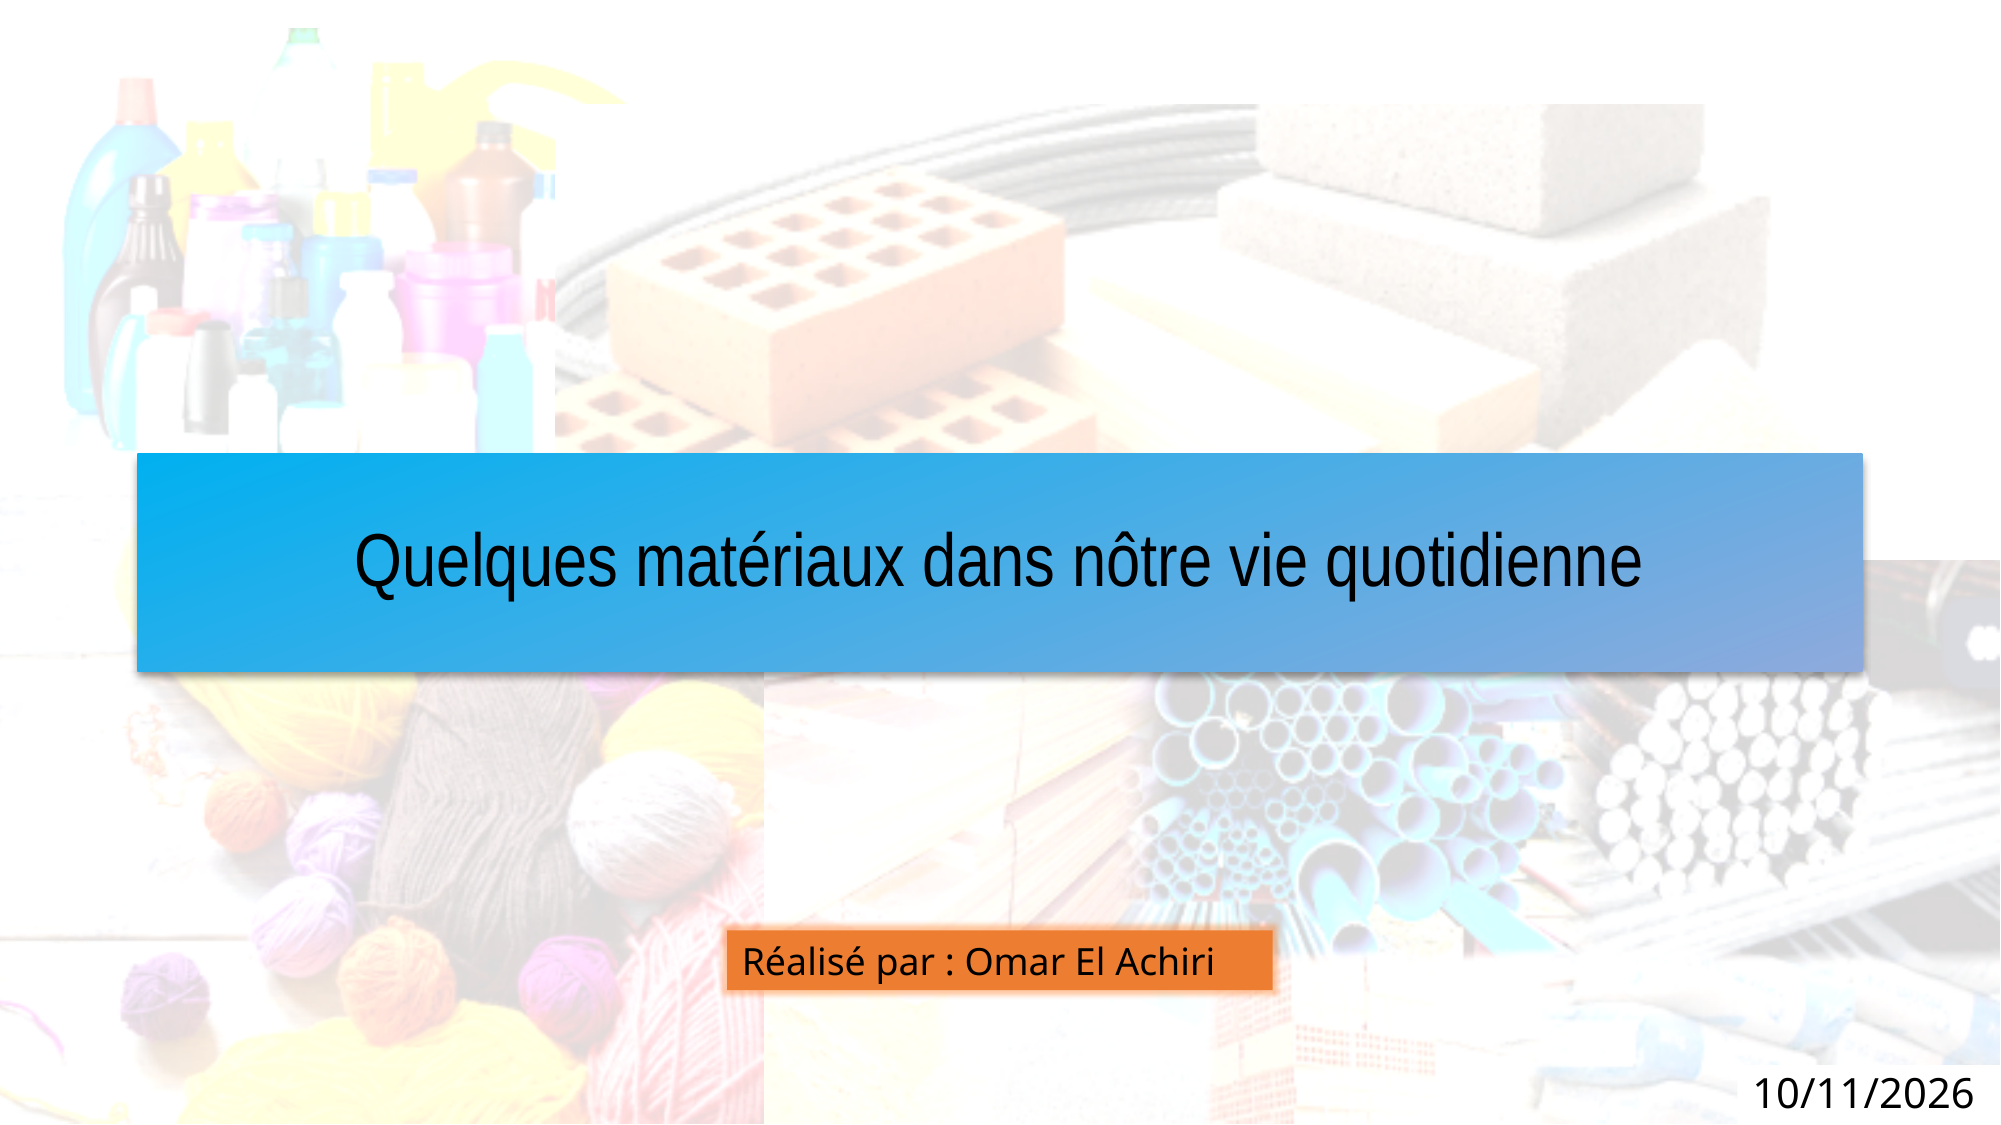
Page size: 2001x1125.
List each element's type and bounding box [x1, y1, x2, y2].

text_box [0, 28, 2000, 1124]
